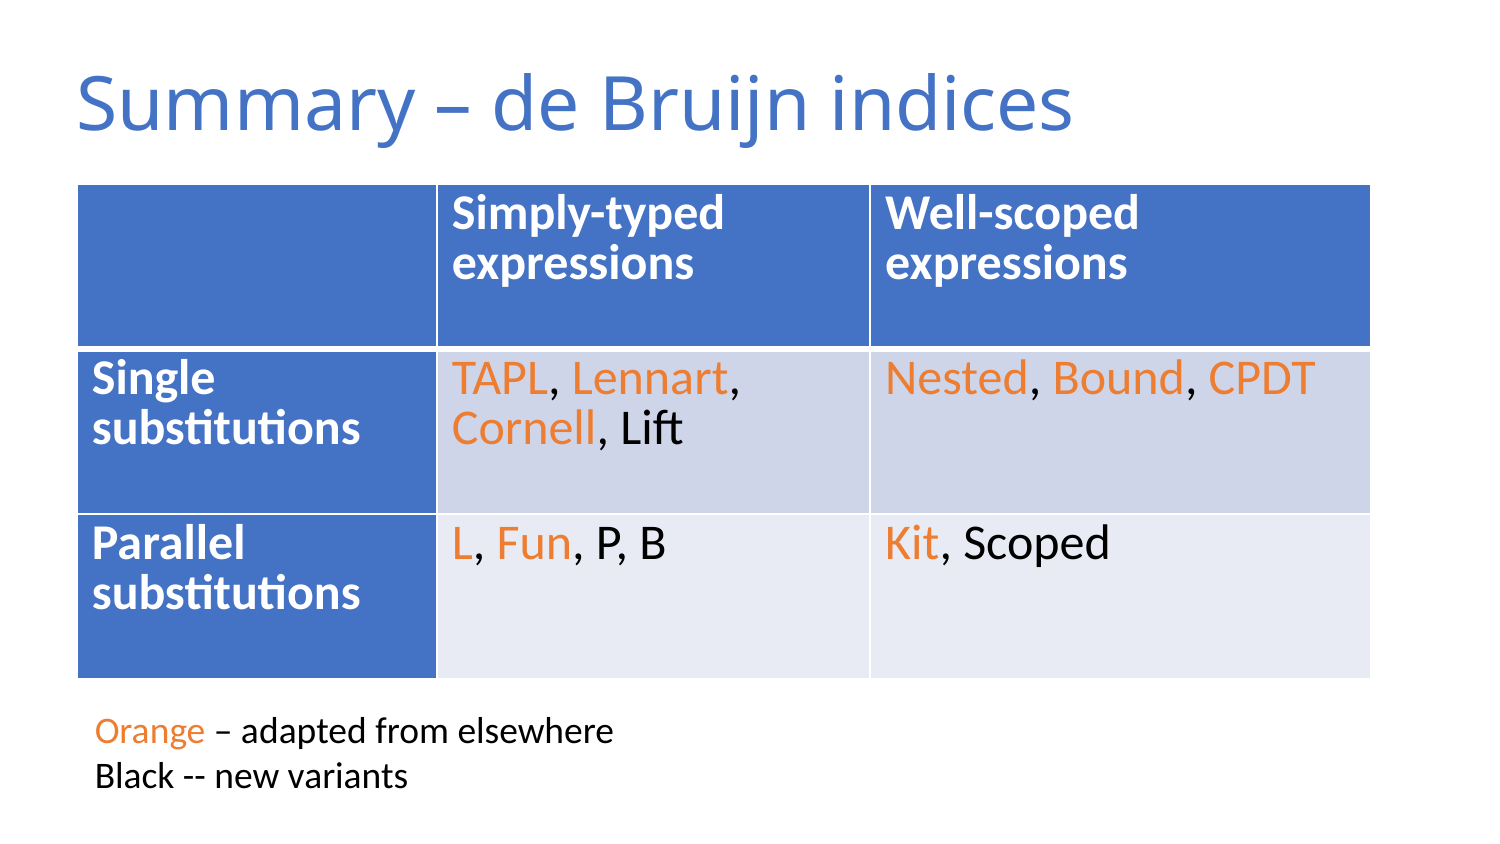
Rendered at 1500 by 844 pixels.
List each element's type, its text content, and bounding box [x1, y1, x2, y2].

table_header Simply-typed expressions [438, 185, 869, 346]
table_cell TAPL, Lennart, Cornell, Lift [438, 352, 869, 513]
table_cell Single substitutions [78, 352, 436, 513]
title Summary – de Bruijn indices [61, 39, 1356, 174]
table_header Well-scoped expressions [871, 185, 1370, 346]
table_header [78, 185, 436, 346]
table_cell Parallel substitutions [78, 515, 436, 678]
table_cell Kit, Scoped [871, 515, 1370, 678]
text_box Orange – adapted from elsewhere Black -- new variants [79, 698, 630, 803]
table_cell Nested, Bound, CPDT [871, 352, 1370, 513]
table_cell L, Fun, P, B [438, 515, 869, 678]
